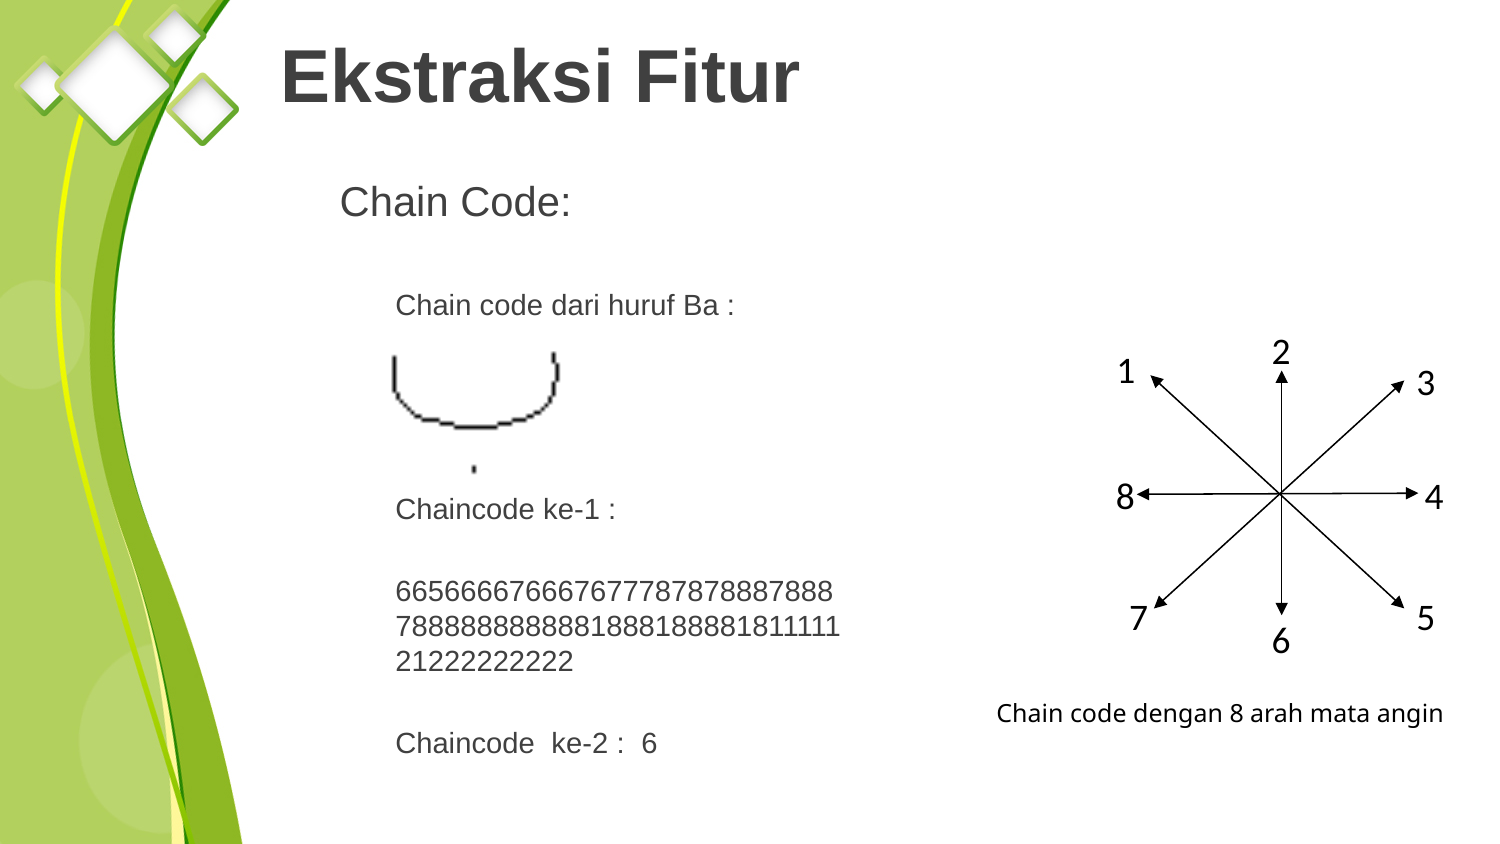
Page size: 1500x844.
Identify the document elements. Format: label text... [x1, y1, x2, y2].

title Ekstraksi Fitur [265, 0, 1500, 146]
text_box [1100, 319, 1459, 670]
picture [0, 0, 1500, 844]
text_box Chain code dengan 8 arah mata angin [981, 689, 1460, 735]
list Chain code dari huruf Ba : Chaincode ke-1 : 665666676667677787878887888788888888888188818888181111121222222222 Chaincode ke-2 : 6 [330, 279, 863, 771]
list Chain Code: [324, 161, 1459, 238]
